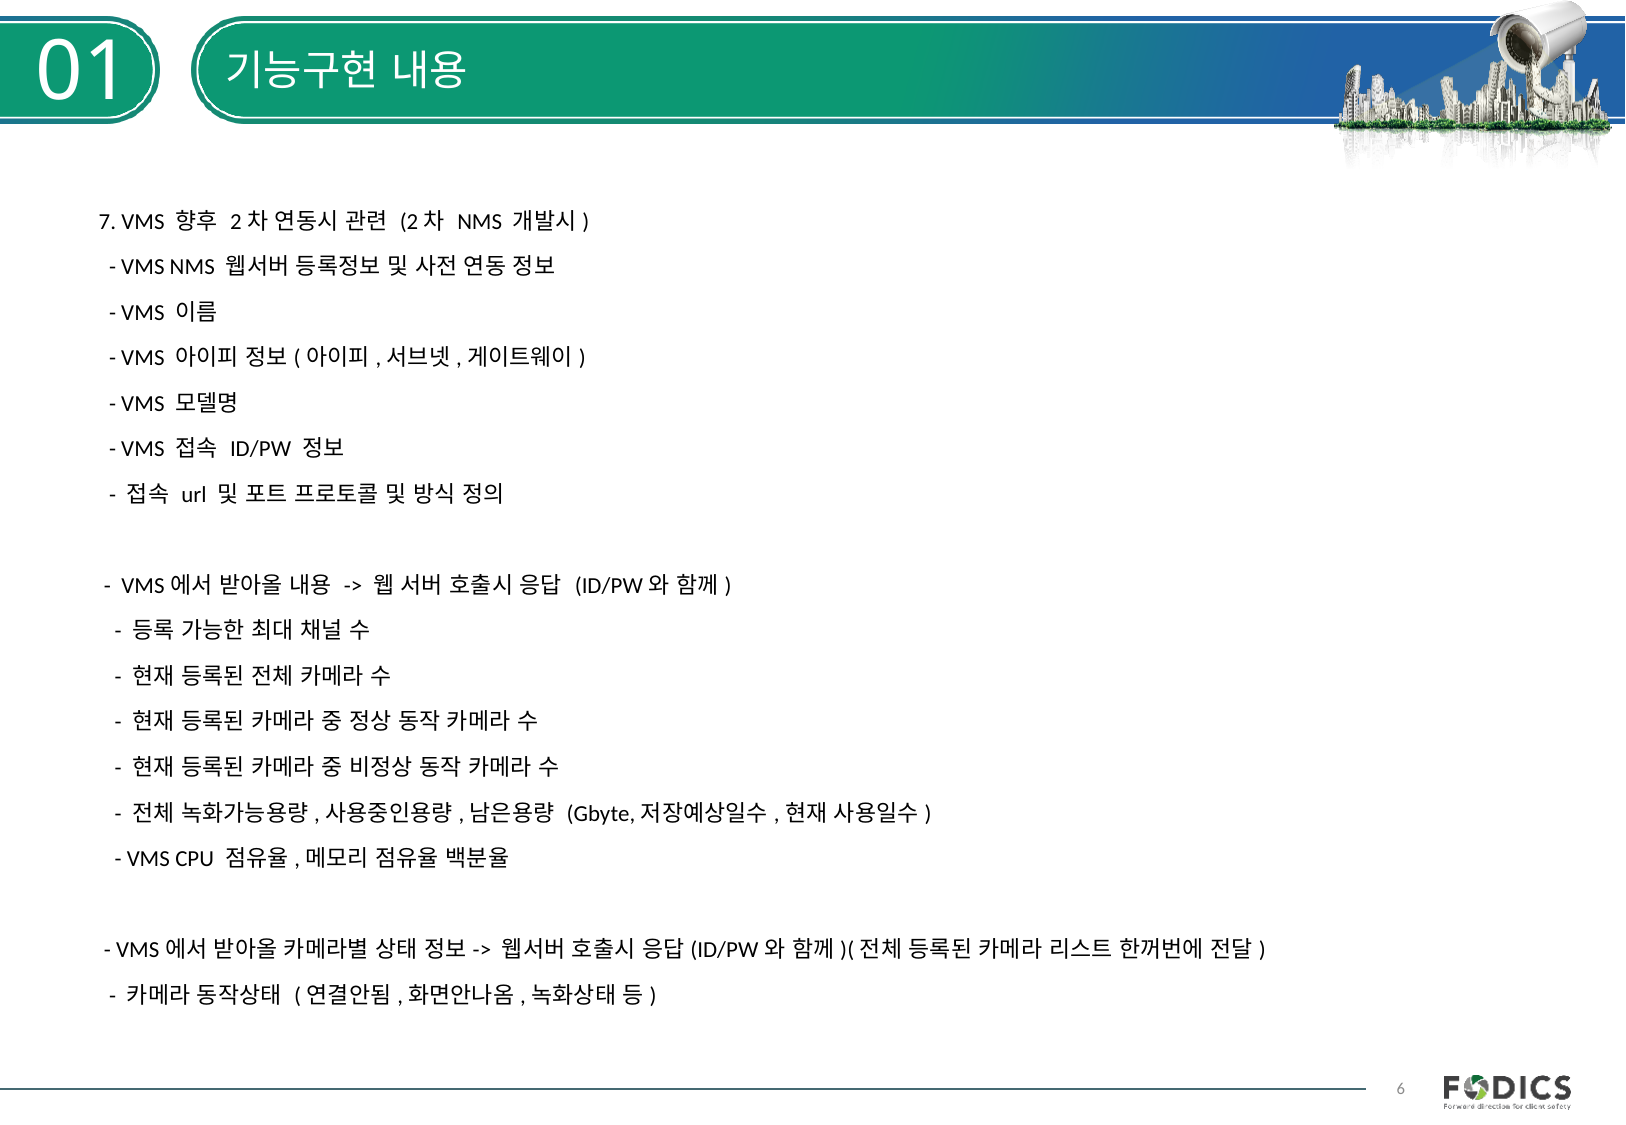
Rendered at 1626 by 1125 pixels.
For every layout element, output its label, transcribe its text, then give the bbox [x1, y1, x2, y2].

text_box [58, 177, 1571, 1044]
text_box 7. VMS 향후 2차 연동시 관련 (2차 NMS 개발시) - VMS NMS 웹서버 등록정보 및 사전 연동 정보 - VMS 이름 - VMS 아이피 정보(아이피,서브넷,게이트웨이) - VMS 모델명 - VMS 접속 ID/PW 정보 - 접속 url 및 포트 프로토콜 및 방식 정의 - VMS에서 받아올 내용 -> 웹 서버 호출시 응답 (ID/PW와 함께) - 등록 가능한 최대 채널 수 - 현재 등록된 전체 카메라 수 - 현재 등록된 카메라 중 정상 동작 카메라 수 - 현재 등록된 카메라 중 비정상 동작 카메라 수 - 전체 녹화가능용량,사용중인용량,남은용량 (Gbyte,저장예상일수,현재 사용일수) - VMS CPU 점유율,메모리 점유율 백분율 - VMS에서 받아올 카메라별 상태 정보-> 웹서버 호출시 응답(ID/PW와 함께)(전체 등록된 카메라 리스트 한꺼번에 전달) - 카메라 동작상태 (연결안됨,화면안나옴,녹화상태 등) [83, 202, 1596, 1069]
list 01 [0, 33, 131, 112]
picture [1444, 1075, 1571, 1110]
picture [0, 0, 1625, 175]
title 기능구현 내용 [219, 39, 1571, 106]
slide_number 6 [996, 1069, 1421, 1110]
